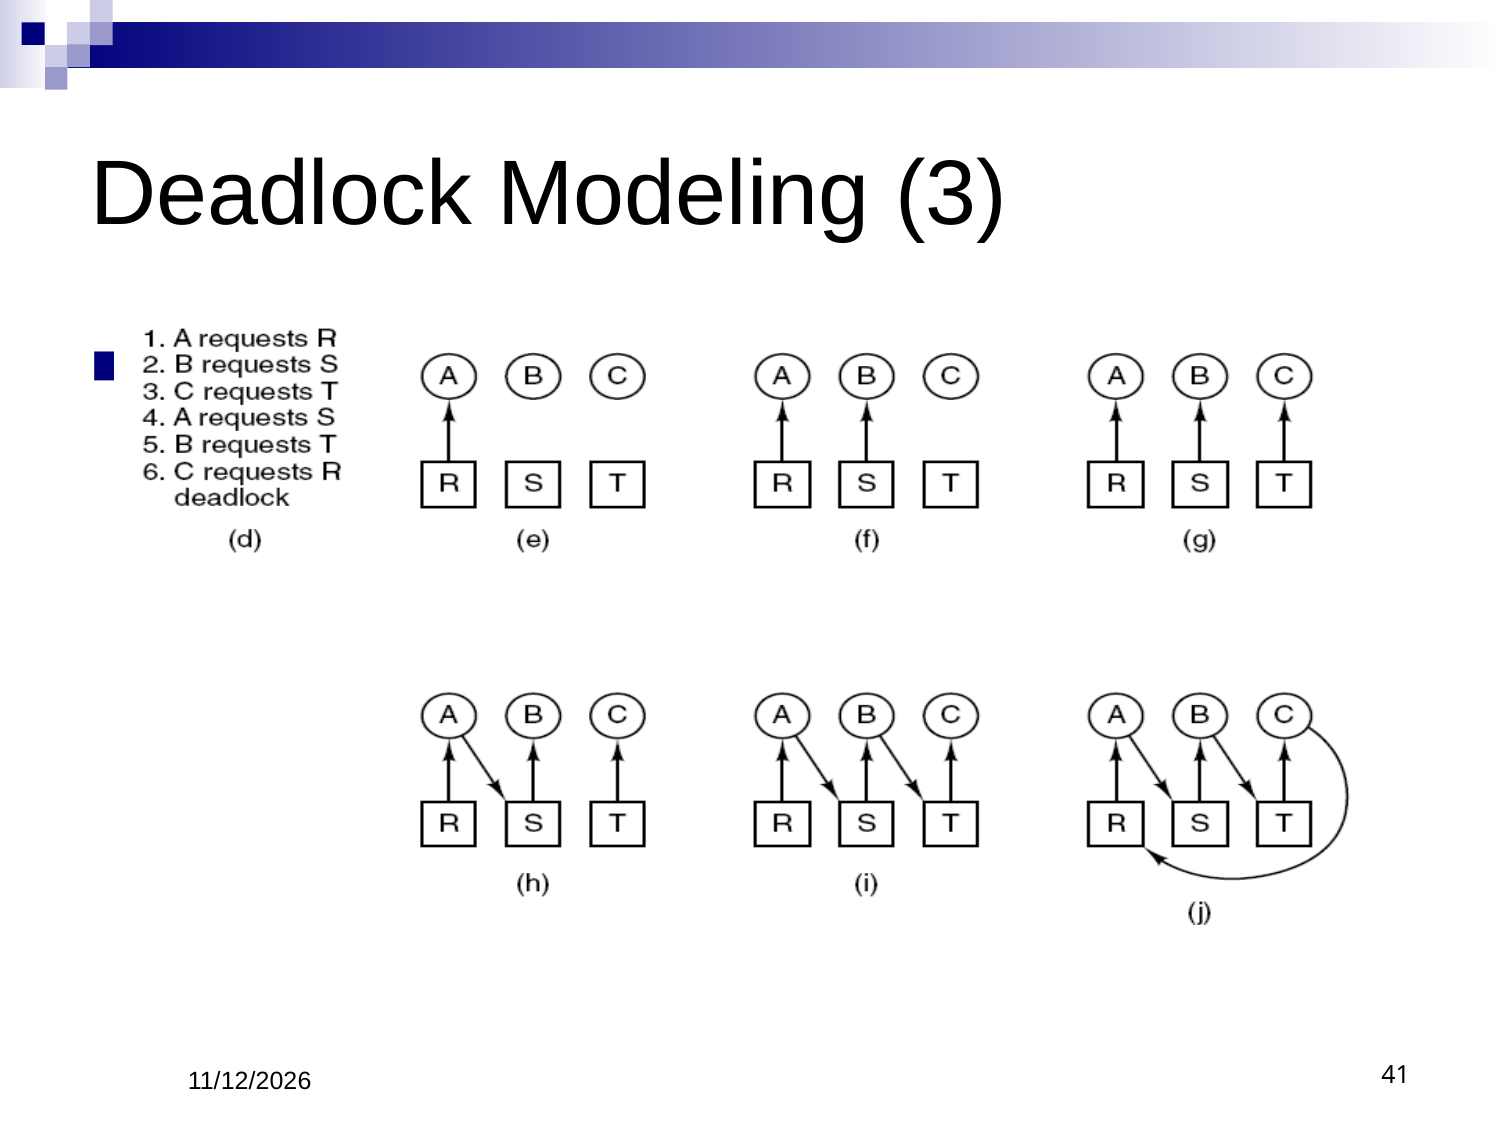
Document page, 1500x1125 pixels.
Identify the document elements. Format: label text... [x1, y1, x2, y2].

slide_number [74, 1024, 426, 1103]
slide_number 41 [1074, 1024, 1426, 1101]
list Figure 6-4. An example of how deadlock occurs and how it can be avoided. [74, 324, 1426, 963]
picture [114, 312, 1386, 947]
title Deadlock Modeling (3) [74, 74, 1426, 301]
